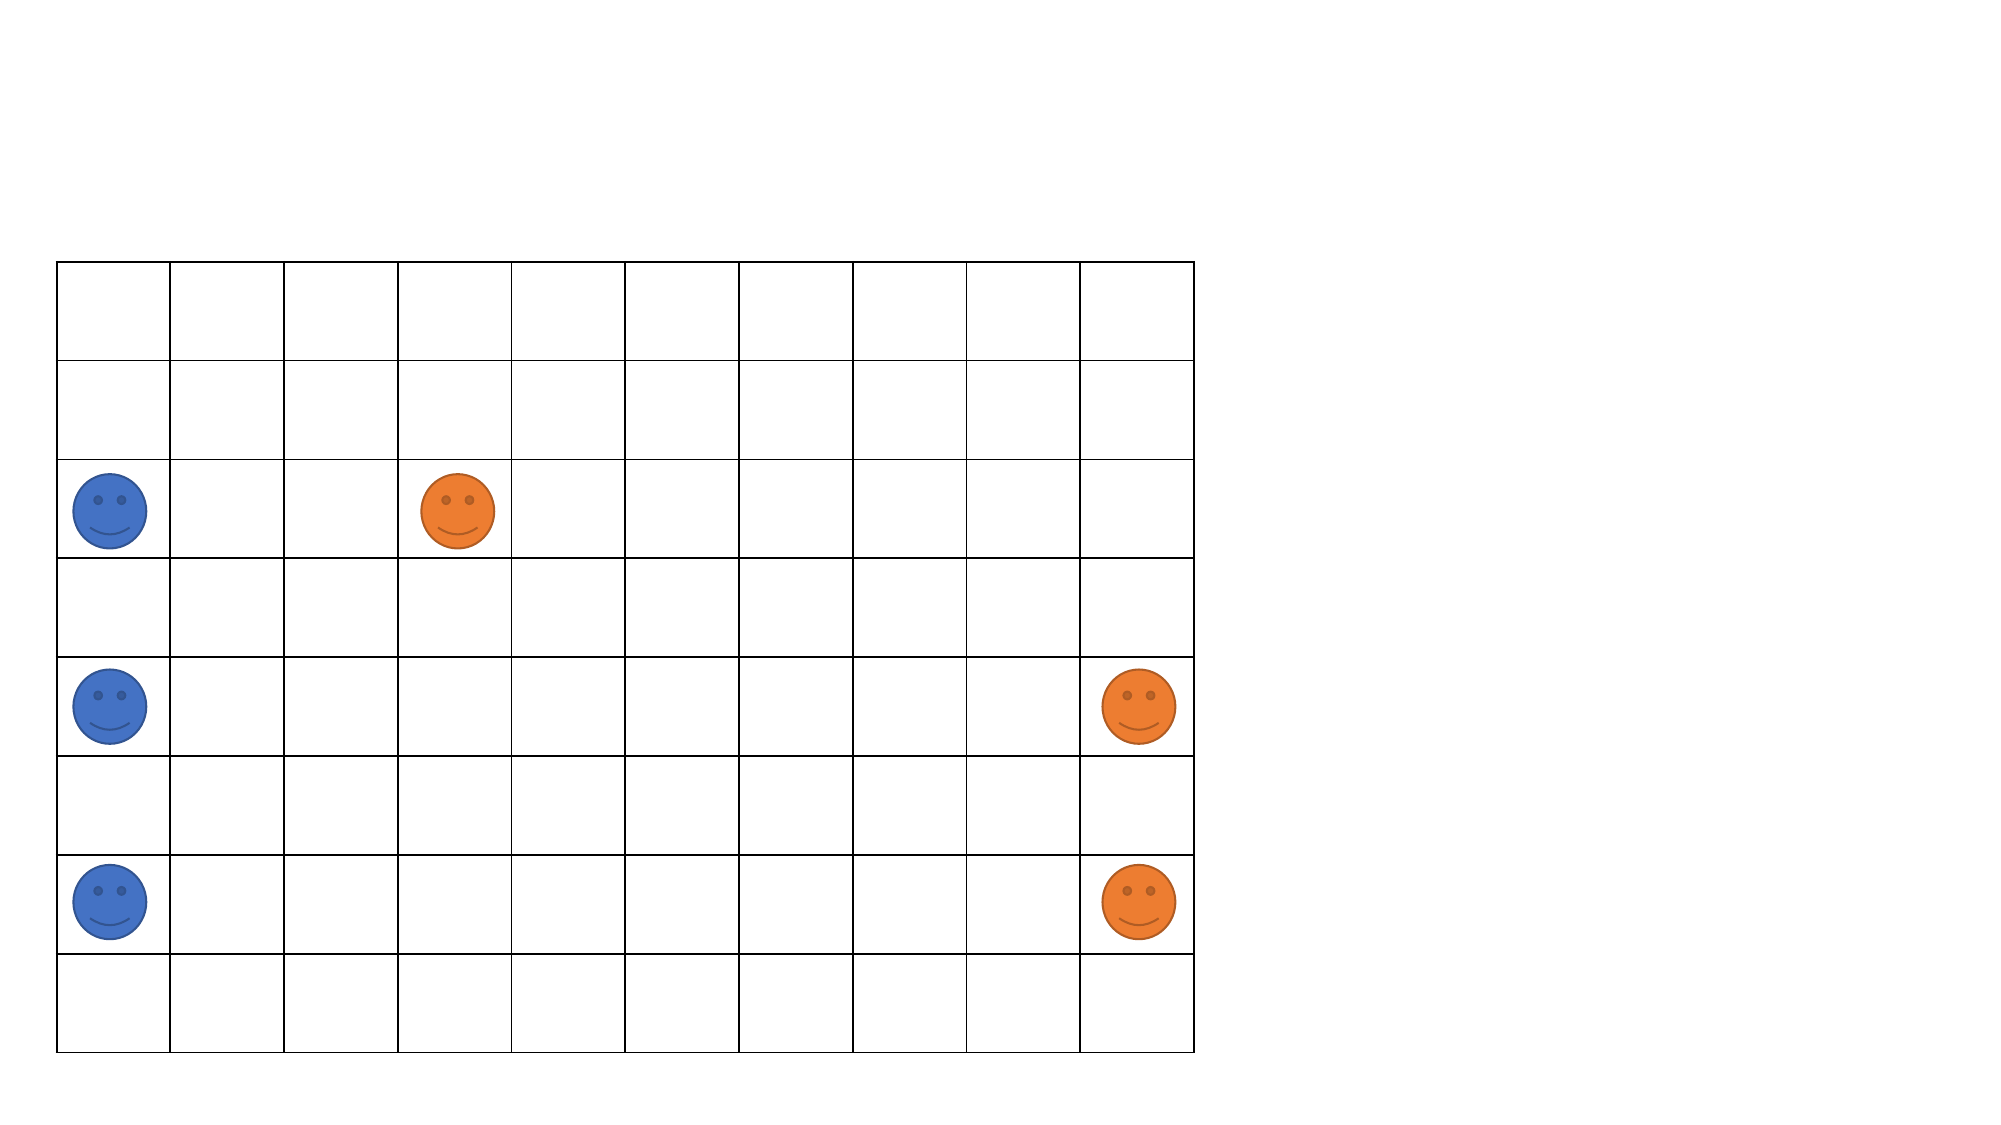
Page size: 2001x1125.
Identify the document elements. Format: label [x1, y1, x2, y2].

table_cell [285, 658, 397, 755]
table_header [285, 263, 397, 360]
table_cell [967, 757, 1079, 854]
table_cell [626, 856, 738, 953]
table_cell [626, 955, 738, 1052]
table_cell [58, 955, 169, 1052]
table_cell [399, 955, 511, 1052]
table_cell [854, 658, 966, 755]
table_cell [512, 955, 624, 1052]
table_cell [626, 460, 738, 557]
table_cell [740, 361, 852, 459]
table_cell [967, 559, 1079, 656]
table_cell [512, 856, 624, 953]
table_cell [854, 460, 966, 557]
table_cell [740, 559, 852, 656]
table_cell [740, 757, 852, 854]
table_cell [512, 757, 624, 854]
table_cell [399, 856, 511, 953]
table_cell [512, 361, 624, 459]
table_cell [854, 757, 966, 854]
table_cell [58, 658, 169, 755]
table_cell [1081, 856, 1193, 953]
table_cell [626, 658, 738, 755]
table_cell [854, 955, 966, 1052]
table_cell [171, 856, 283, 953]
table_cell [58, 361, 169, 459]
table_header [171, 263, 283, 360]
table_cell [854, 361, 966, 459]
table_cell [58, 757, 169, 854]
table_cell [58, 856, 169, 953]
text_box [72, 863, 148, 941]
table_cell [399, 757, 511, 854]
table_cell [285, 856, 397, 953]
table_cell [285, 460, 397, 557]
table_cell [171, 757, 283, 854]
table_header [399, 263, 511, 360]
table_cell [171, 460, 283, 557]
text_box [1101, 863, 1177, 941]
table_cell [740, 856, 852, 953]
table_cell [171, 955, 283, 1052]
table_cell [967, 856, 1079, 953]
text_box [1101, 668, 1177, 745]
table_cell [512, 658, 624, 755]
table_header [512, 263, 624, 360]
text_box [72, 668, 148, 745]
table_cell [399, 559, 511, 656]
table_cell [512, 559, 624, 656]
table_header [626, 263, 738, 360]
table_cell [967, 460, 1079, 557]
table_cell [171, 559, 283, 656]
table_cell [1081, 559, 1193, 656]
table_cell [512, 460, 624, 557]
table_cell [399, 460, 511, 557]
table_cell [967, 955, 1079, 1052]
table_header [740, 263, 852, 360]
table_cell [967, 361, 1079, 459]
table_cell [626, 559, 738, 656]
table_cell [1081, 757, 1193, 854]
table_cell [58, 559, 169, 656]
table_cell [171, 361, 283, 459]
text_box [72, 473, 148, 550]
table_header [1081, 263, 1193, 360]
table_cell [626, 757, 738, 854]
table_cell [285, 955, 397, 1052]
table_cell [399, 361, 511, 459]
table_cell [854, 856, 966, 953]
table_cell [399, 658, 511, 755]
table_cell [740, 460, 852, 557]
table_cell [285, 757, 397, 854]
table_header [854, 263, 966, 360]
table_cell [626, 361, 738, 459]
table_cell [285, 559, 397, 656]
table_cell [740, 658, 852, 755]
table_cell [967, 658, 1079, 755]
text_box [420, 473, 496, 550]
table_cell [854, 559, 966, 656]
table_cell [1081, 658, 1193, 755]
table_cell [171, 658, 283, 755]
table_header [967, 263, 1079, 360]
table_cell [285, 361, 397, 459]
table_header [58, 263, 169, 360]
table_cell [1081, 460, 1193, 557]
table_cell [1081, 361, 1193, 459]
table_cell [58, 460, 169, 557]
table_cell [1081, 955, 1193, 1052]
table_cell [740, 955, 852, 1052]
